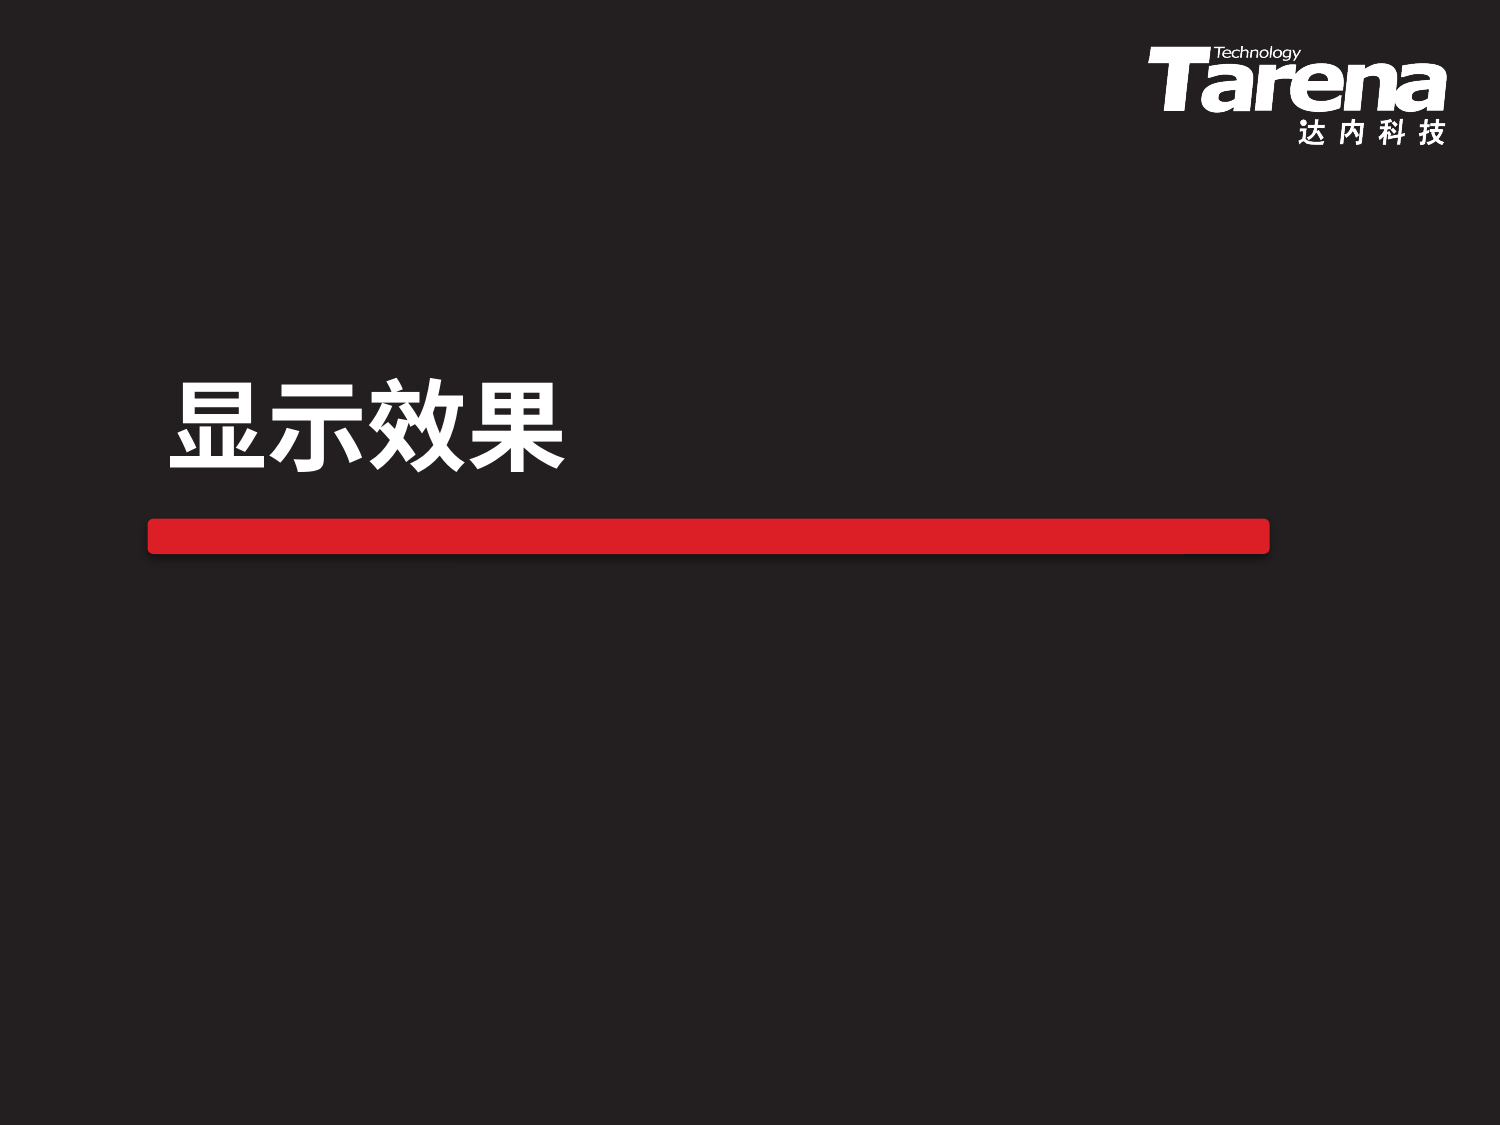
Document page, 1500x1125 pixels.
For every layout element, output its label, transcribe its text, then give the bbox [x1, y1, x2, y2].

title 显示效果 [152, 338, 1266, 510]
picture [1148, 46, 1447, 145]
